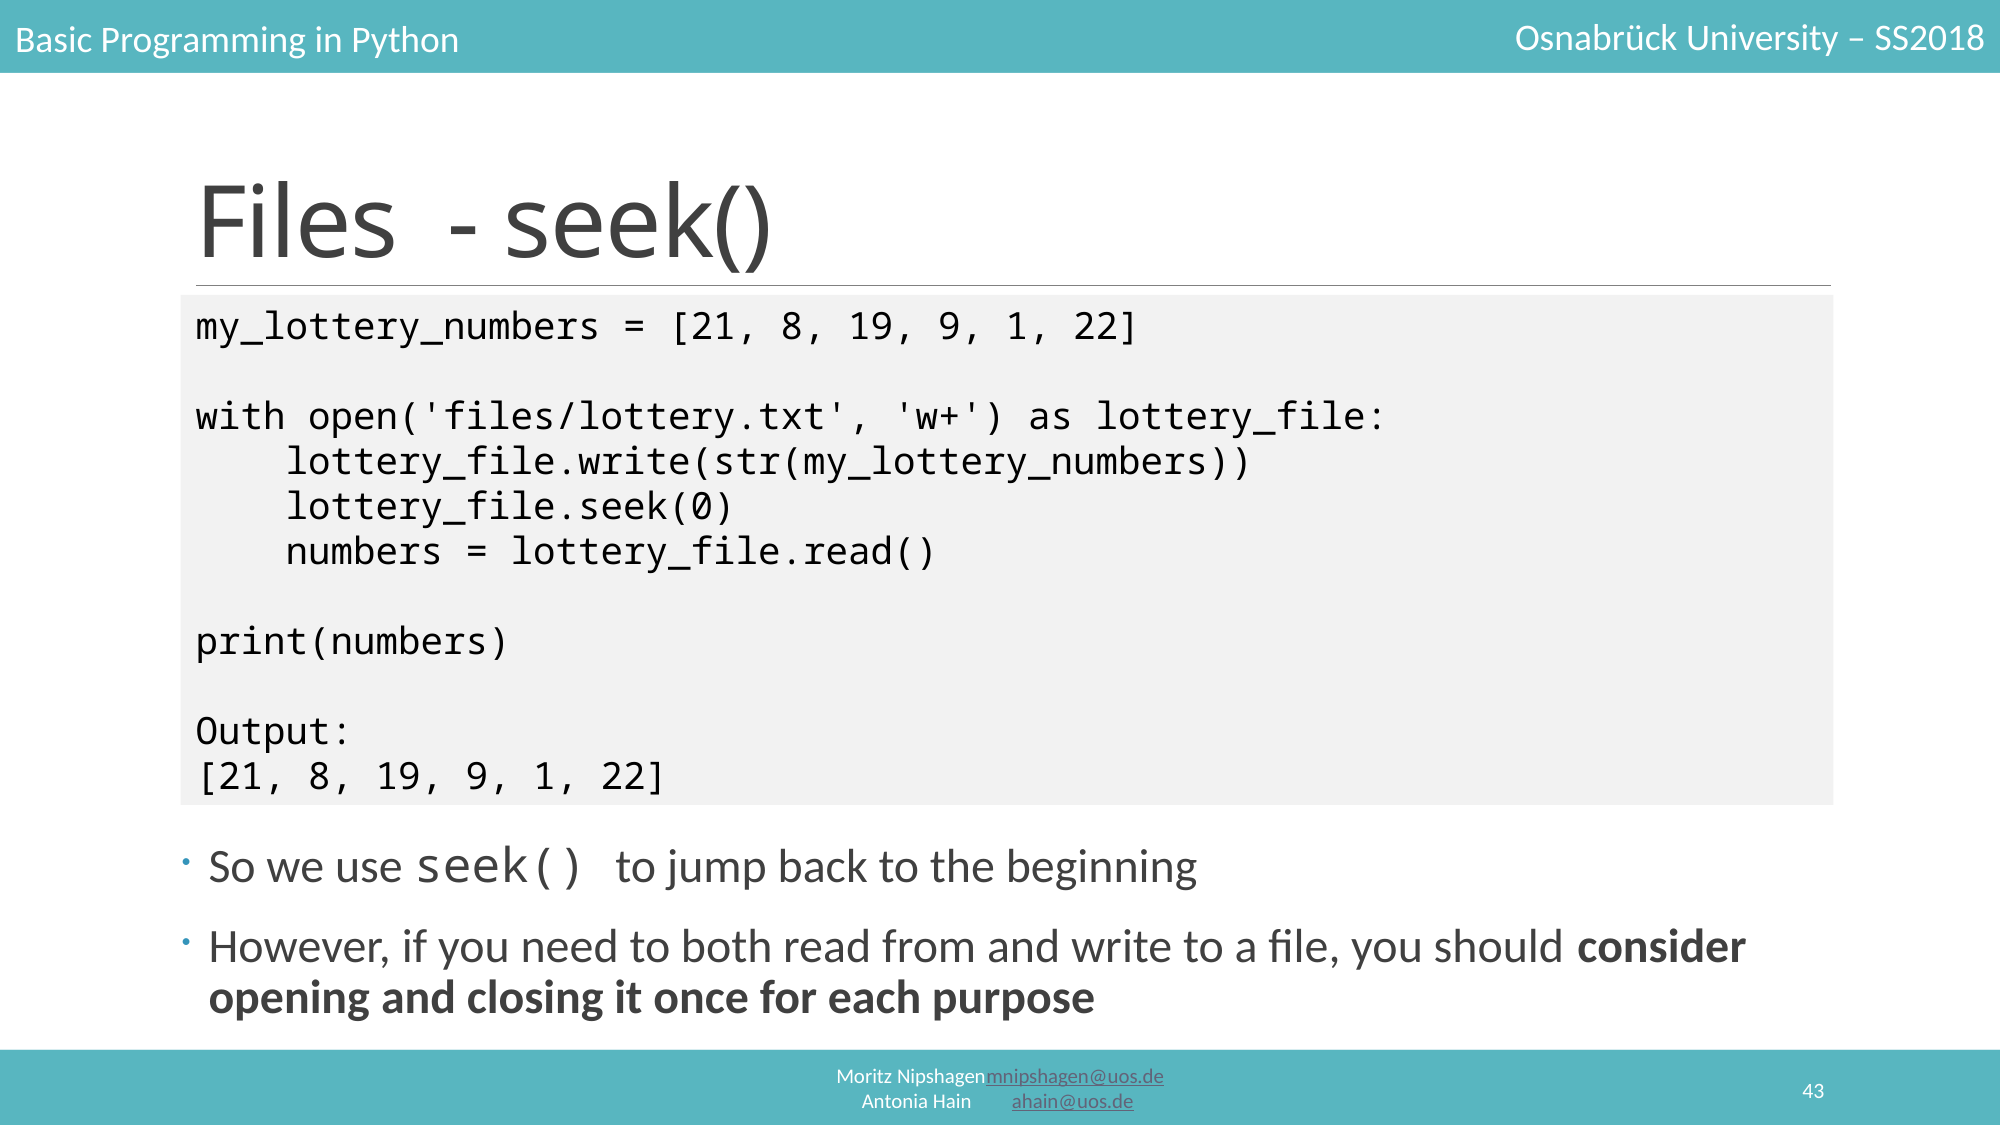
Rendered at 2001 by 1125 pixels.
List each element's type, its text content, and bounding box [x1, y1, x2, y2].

list So we use seek() to jump back to the beginning However, if you need to both read from and write to a file, you should consider opening and closing it once for each purpose [180, 833, 1830, 1034]
text_box my_lottery_numbers = [21, 8, 19, 9, 1, 22] with open('files/lottery.txt', 'w+') as lottery_file: lottery_file.write(str(my_lottery_numbers)) lottery_file.seek(0) numbers = lottery_file.read() print(numbers) Output: [21, 8, 19, 9, 1, 22] [180, 294, 1834, 805]
slide_number 43 [1624, 1059, 1840, 1120]
title Files - seek() [180, 162, 1830, 285]
